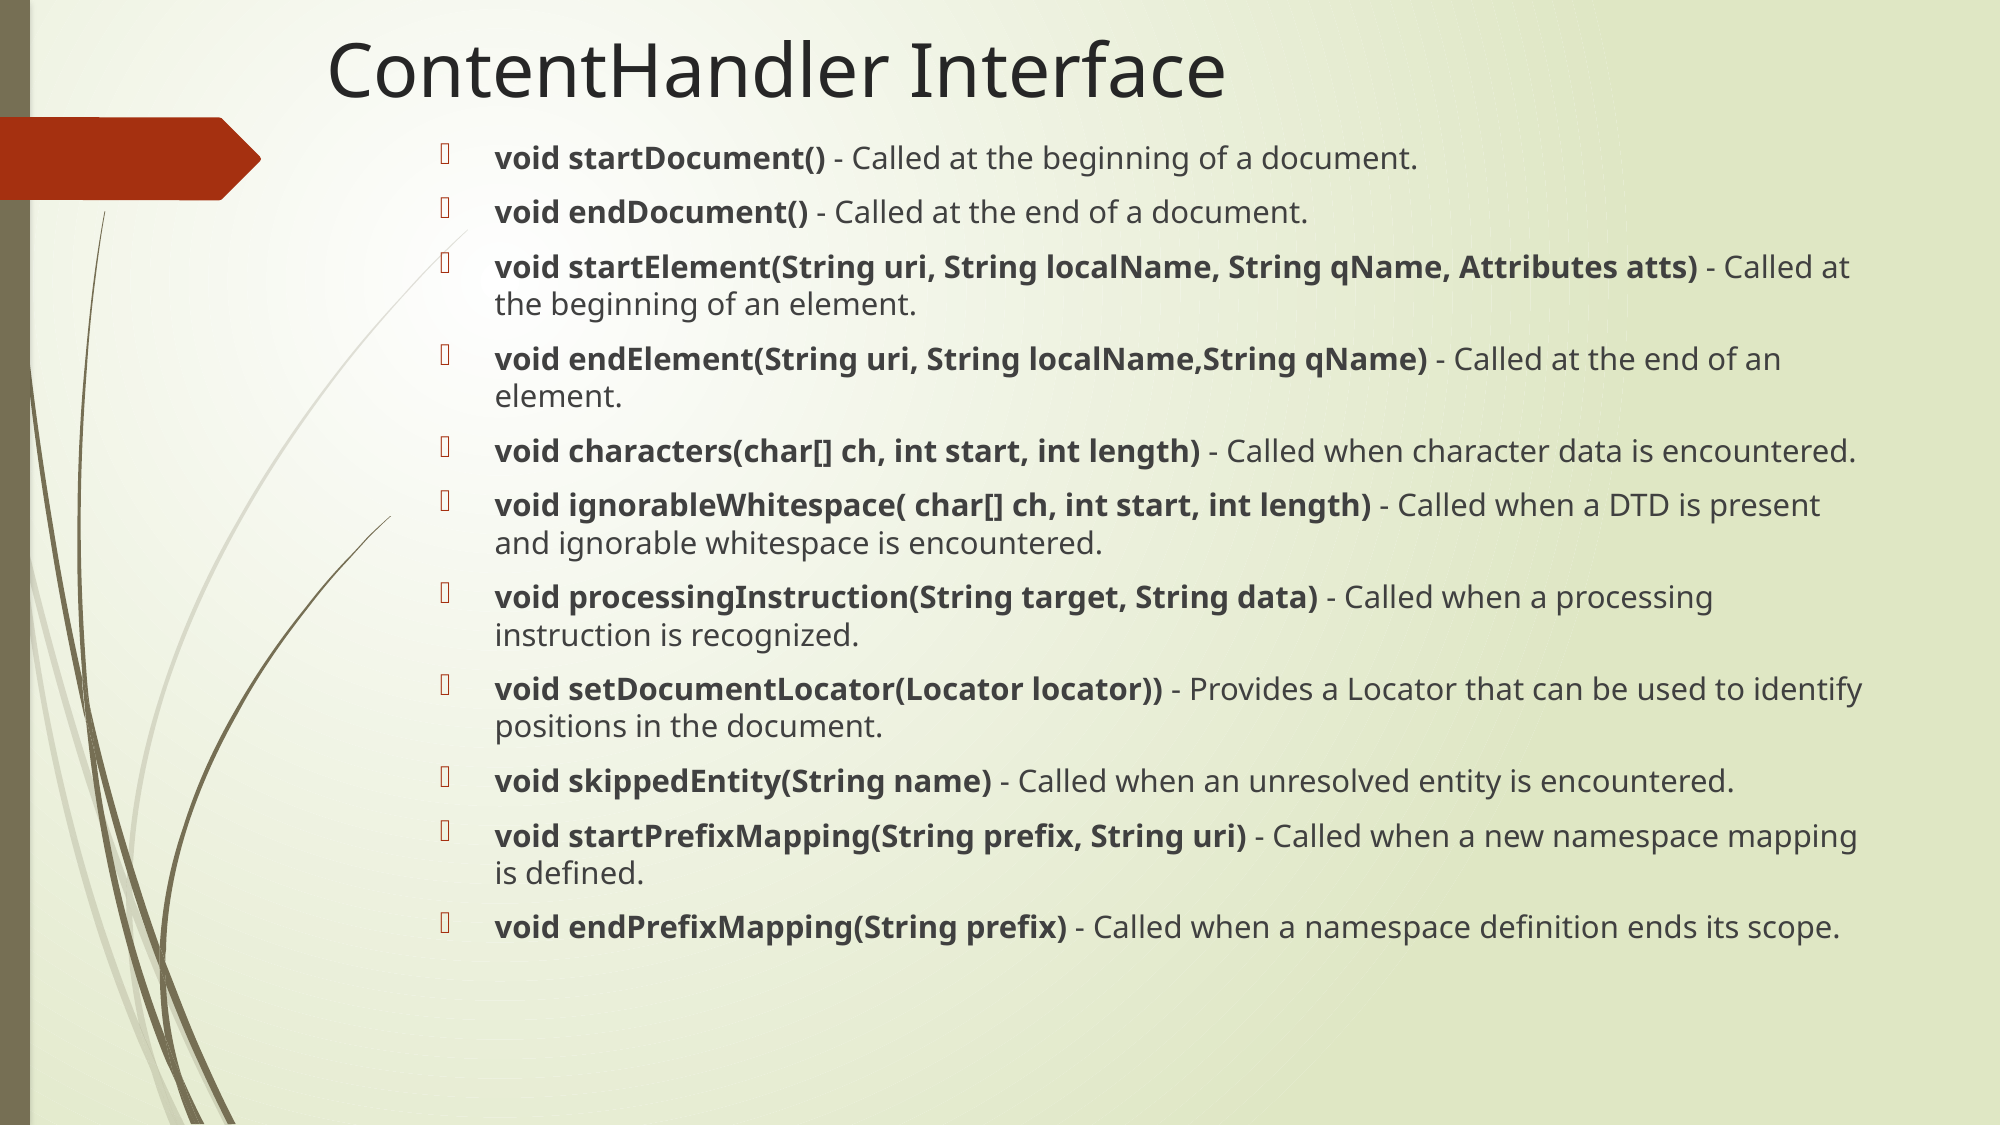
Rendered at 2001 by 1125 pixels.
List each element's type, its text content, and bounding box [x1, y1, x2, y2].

title ContentHandler Interface [310, 14, 1773, 225]
list void startDocument() - Called at the beginning of a document. void endDocument() - Called at the end of a document. void startElement(String uri, String localName, String qName, Attributes atts) - Called at the beginning of an element. void endElement(String uri, String localName,String qName) - Called at the end of an element. void characters(char[] ch, int start, int length) - Called when character data is encountered. void ignorableWhitespace( char[] ch, int start, int length) - Called when a DTD is present and ignorable whitespace is encountered. void processingInstruction(String target, String data) - Called when a processing instruction is recognized. void setDocumentLocator(Locator locator)) - Provides a Locator that can be used to identify positions in the document. void skippedEntity(String name) - Called when an unresolved entity is encountered. void startPrefixMapping(String prefix, String uri) - Called when a new namespace mapping is defined. void endPrefixMapping(String prefix) - Called when a namespace definition ends its scope. [424, 130, 1888, 970]
